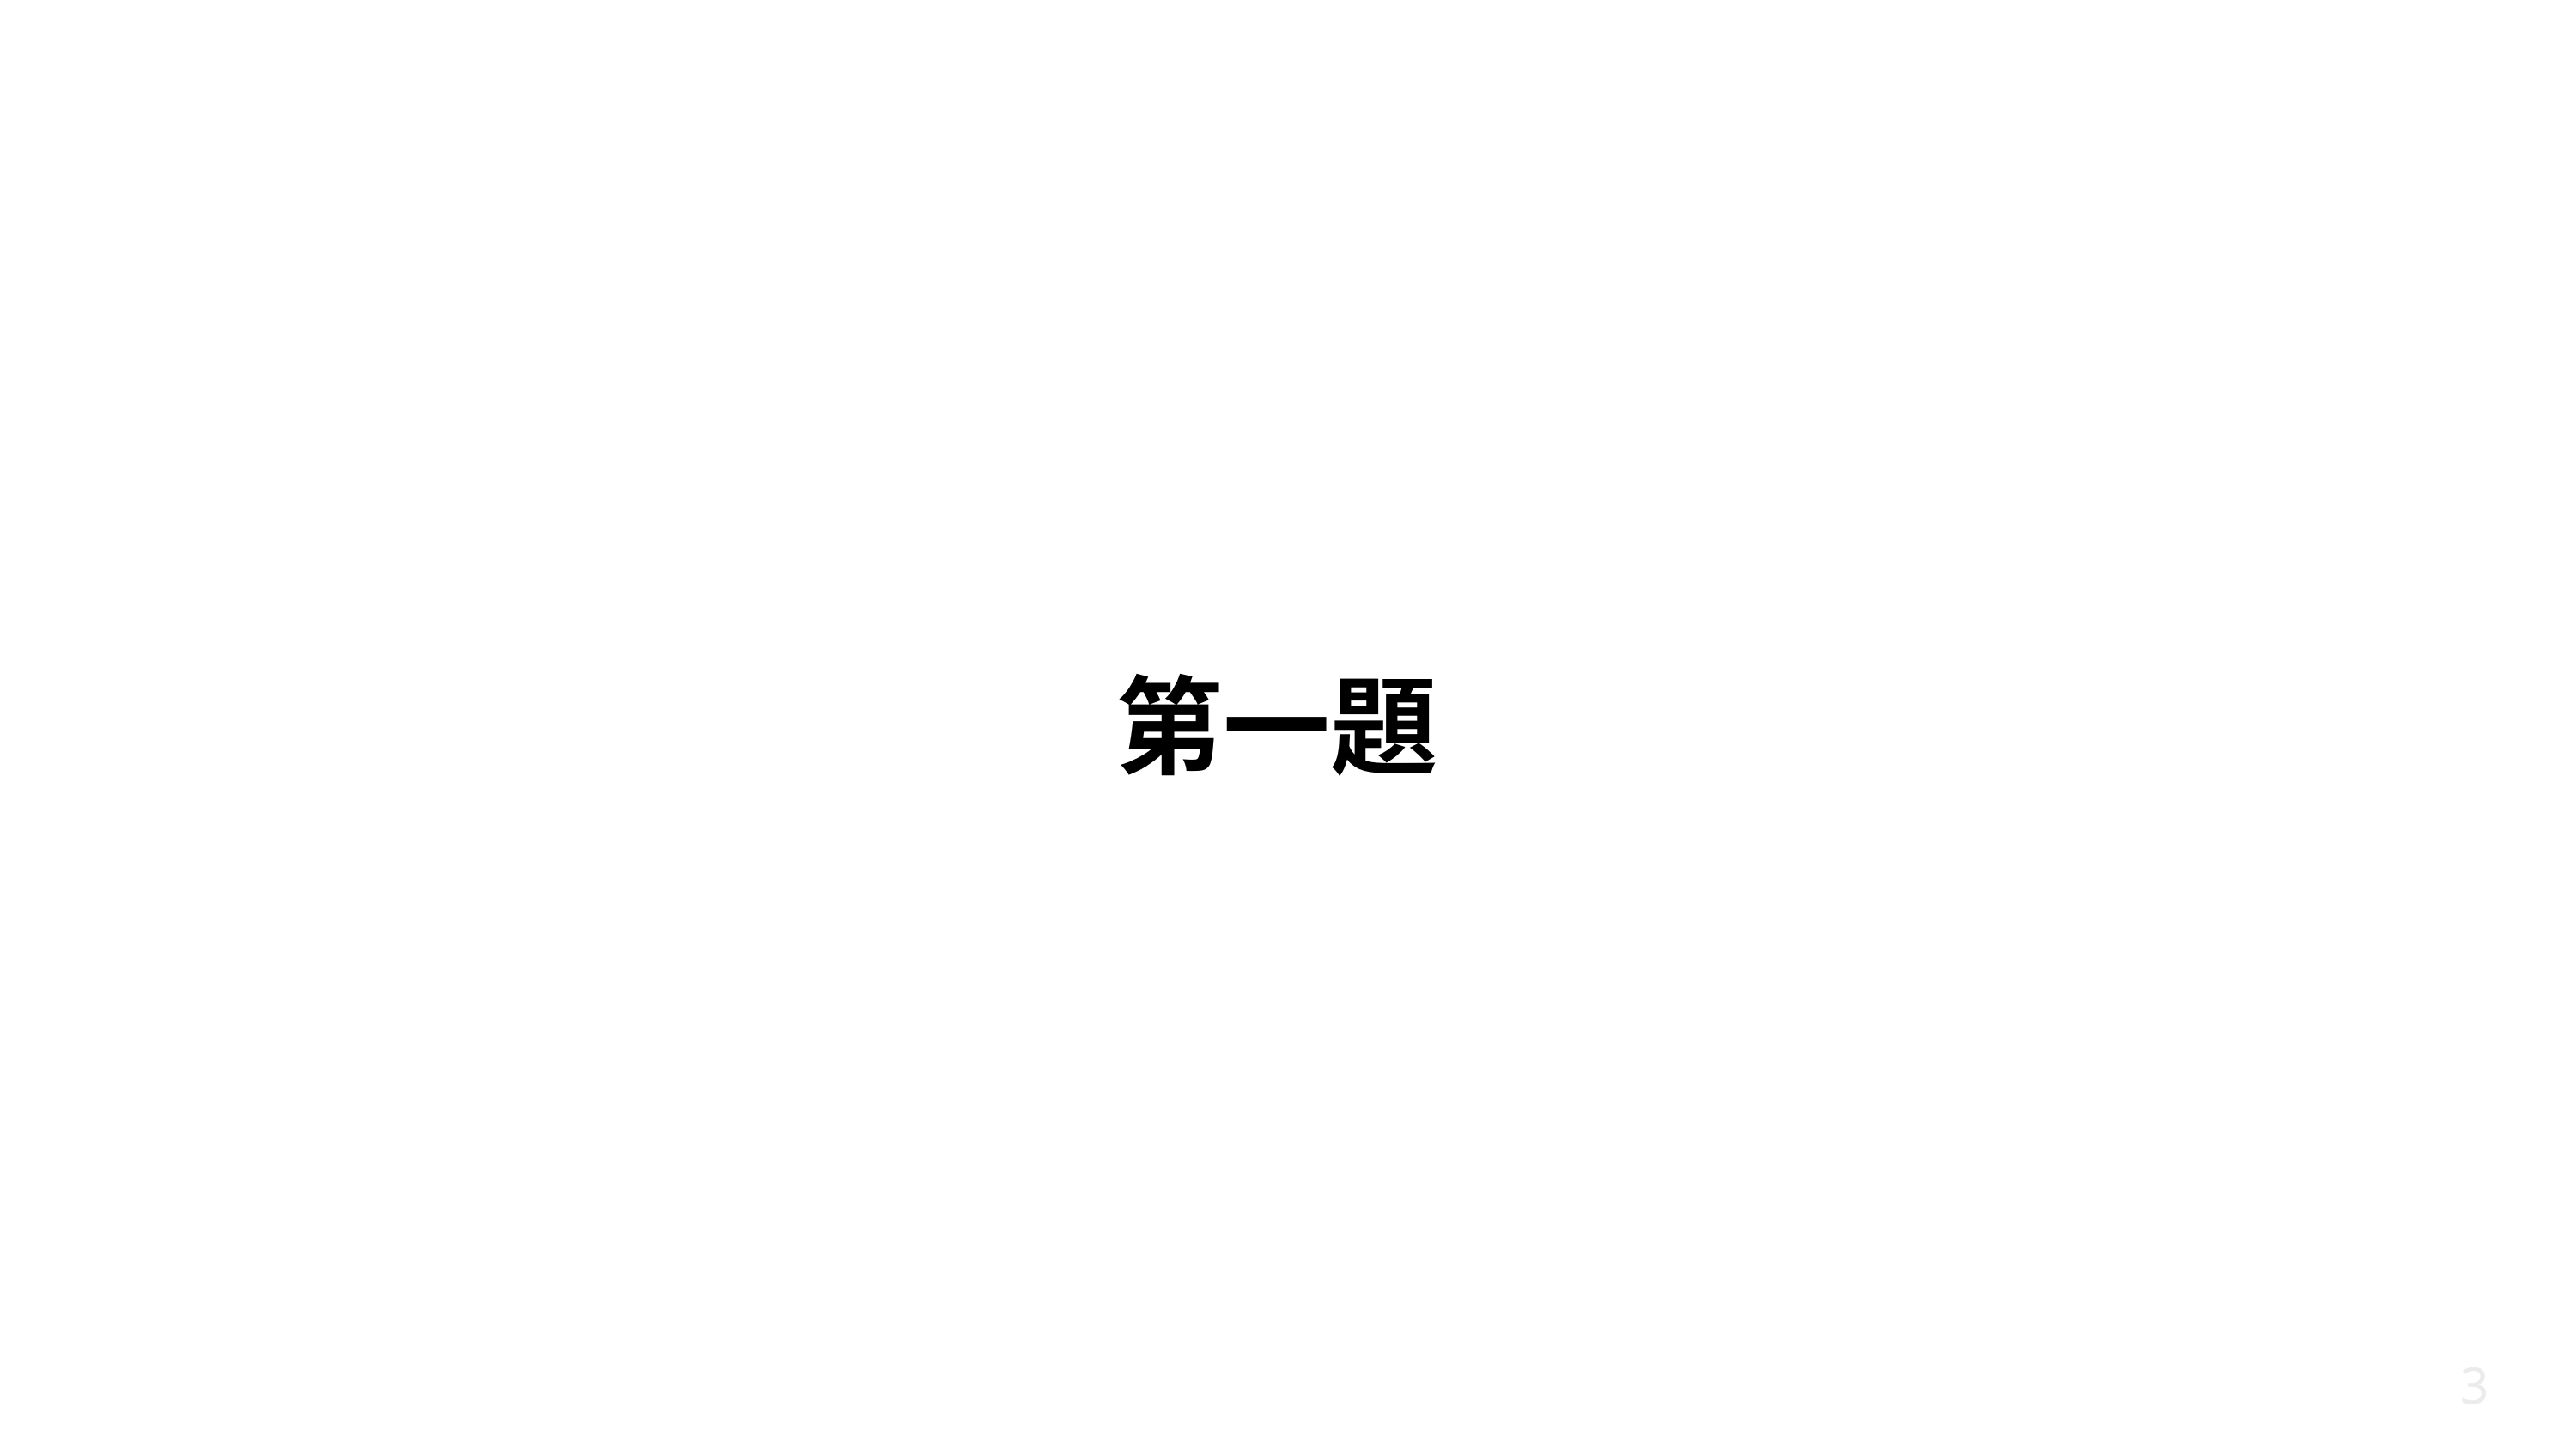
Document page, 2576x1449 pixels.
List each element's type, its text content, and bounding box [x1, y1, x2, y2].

text_box 第一題 [1103, 652, 1473, 795]
text_box 3 [2460, 1343, 2469, 1415]
